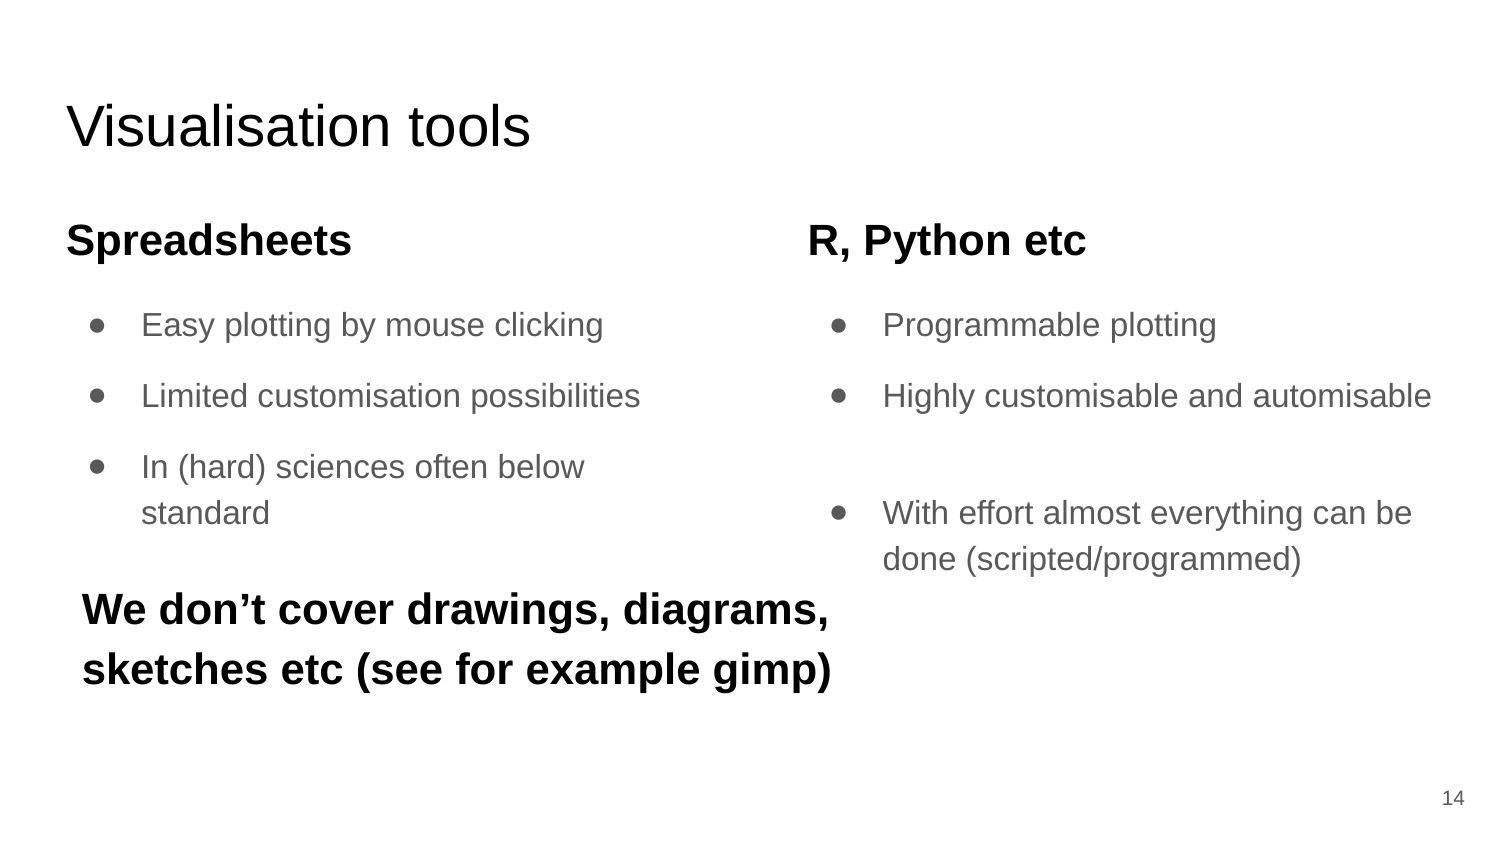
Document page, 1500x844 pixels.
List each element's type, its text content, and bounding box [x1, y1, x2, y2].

list Spreadsheets Easy plotting by mouse clicking Limited customisation possibilities In (hard) sciences often below standard [51, 189, 708, 750]
text_box We don’t cover drawings, diagrams, sketches etc (see for example gimp) [66, 548, 863, 718]
title Visualisation tools [51, 72, 1449, 167]
list R, Python etc Programmable plotting Highly customisable and automisable With effort almost everything can be done (scripted/programmed) [792, 189, 1449, 750]
slide_number ‹#› [1389, 764, 1480, 830]
